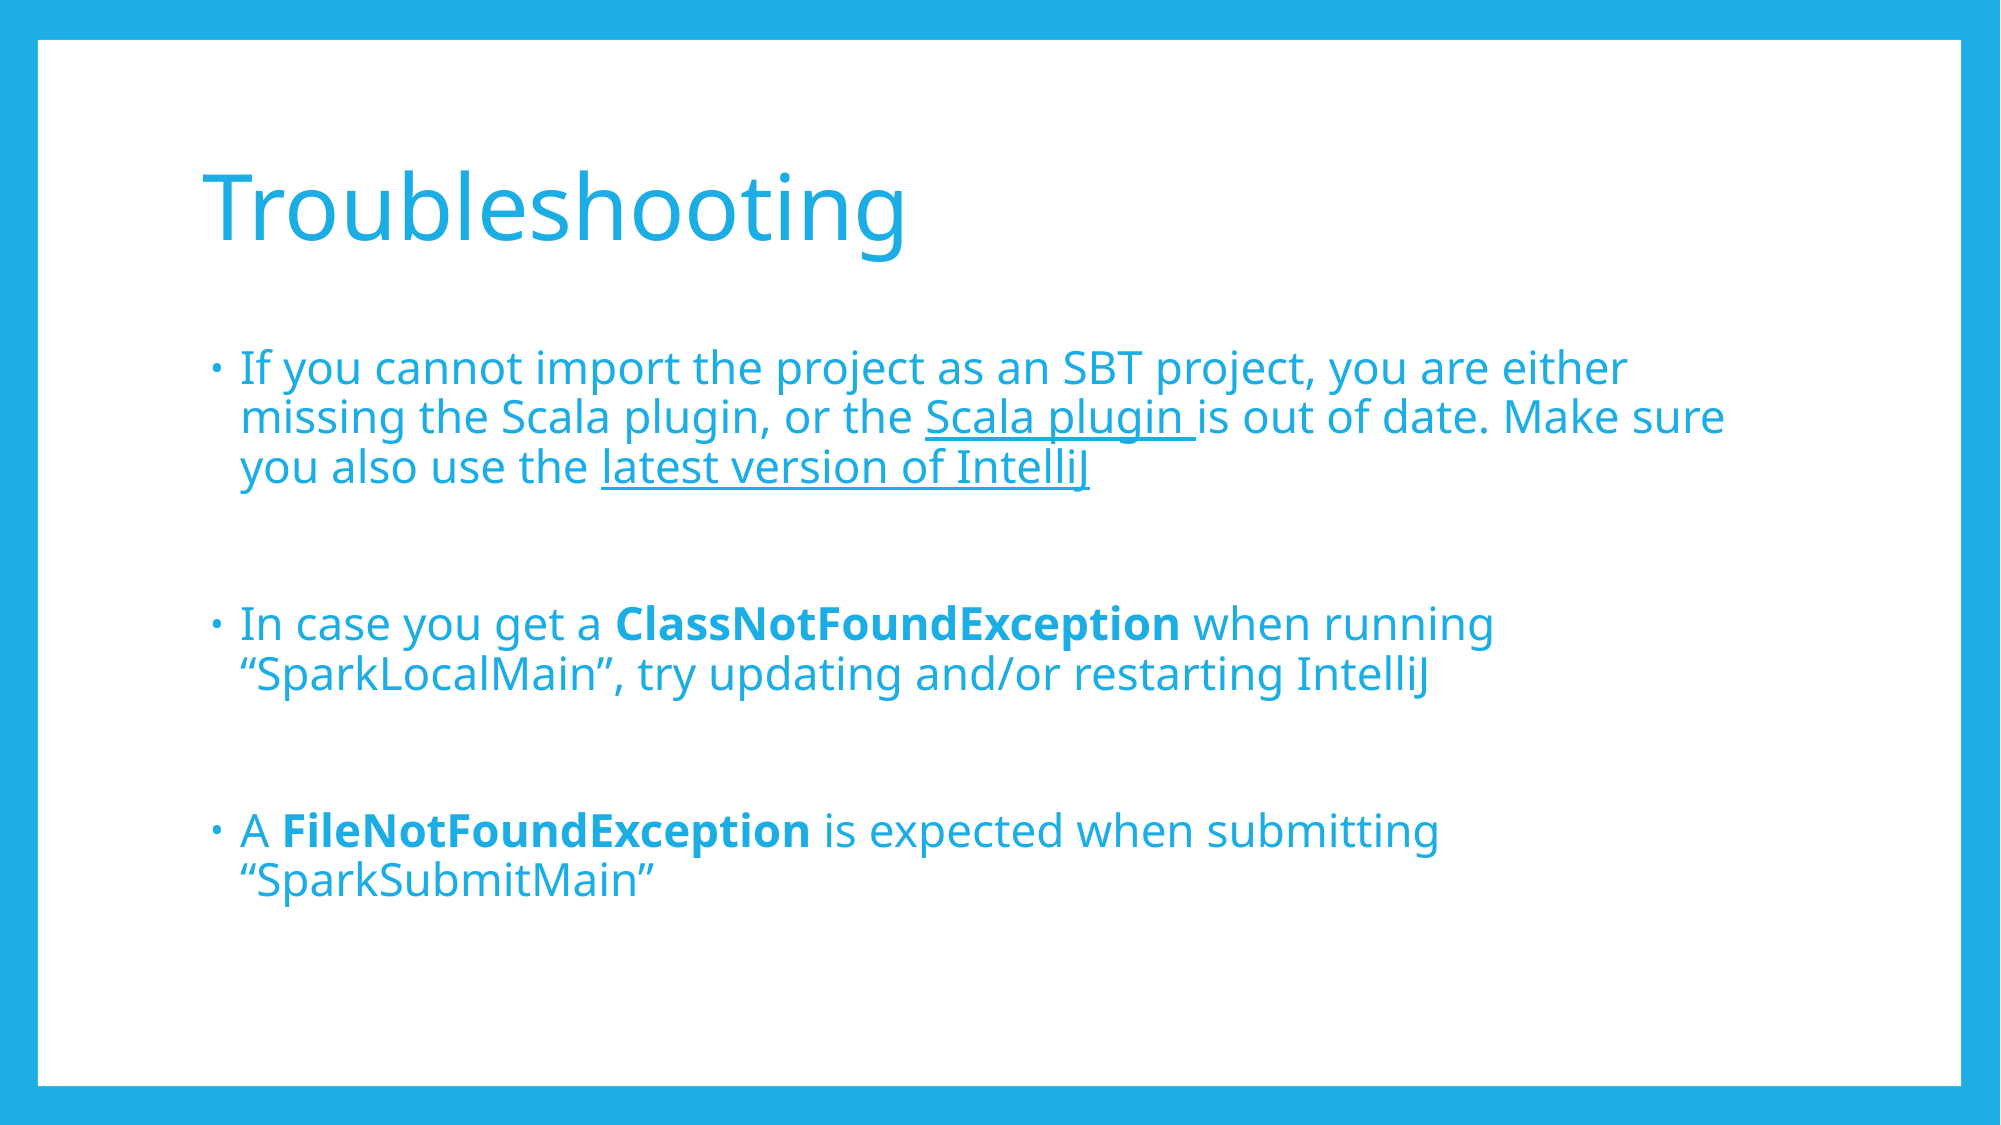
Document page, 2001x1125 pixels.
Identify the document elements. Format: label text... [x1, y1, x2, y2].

list If you cannot import the project as an SBT project, you are either missing the Scala plugin, or the Scala plugin is out of date. Make sure you also use the latest version of IntelliJ In case you get a ClassNotFoundException when running “SparkLocalMain”, try updating and/or restarting IntelliJ A FileNotFoundException is expected when submitting “SparkSubmitMain” [187, 337, 1808, 1000]
title Troubleshooting [187, 99, 1808, 323]
